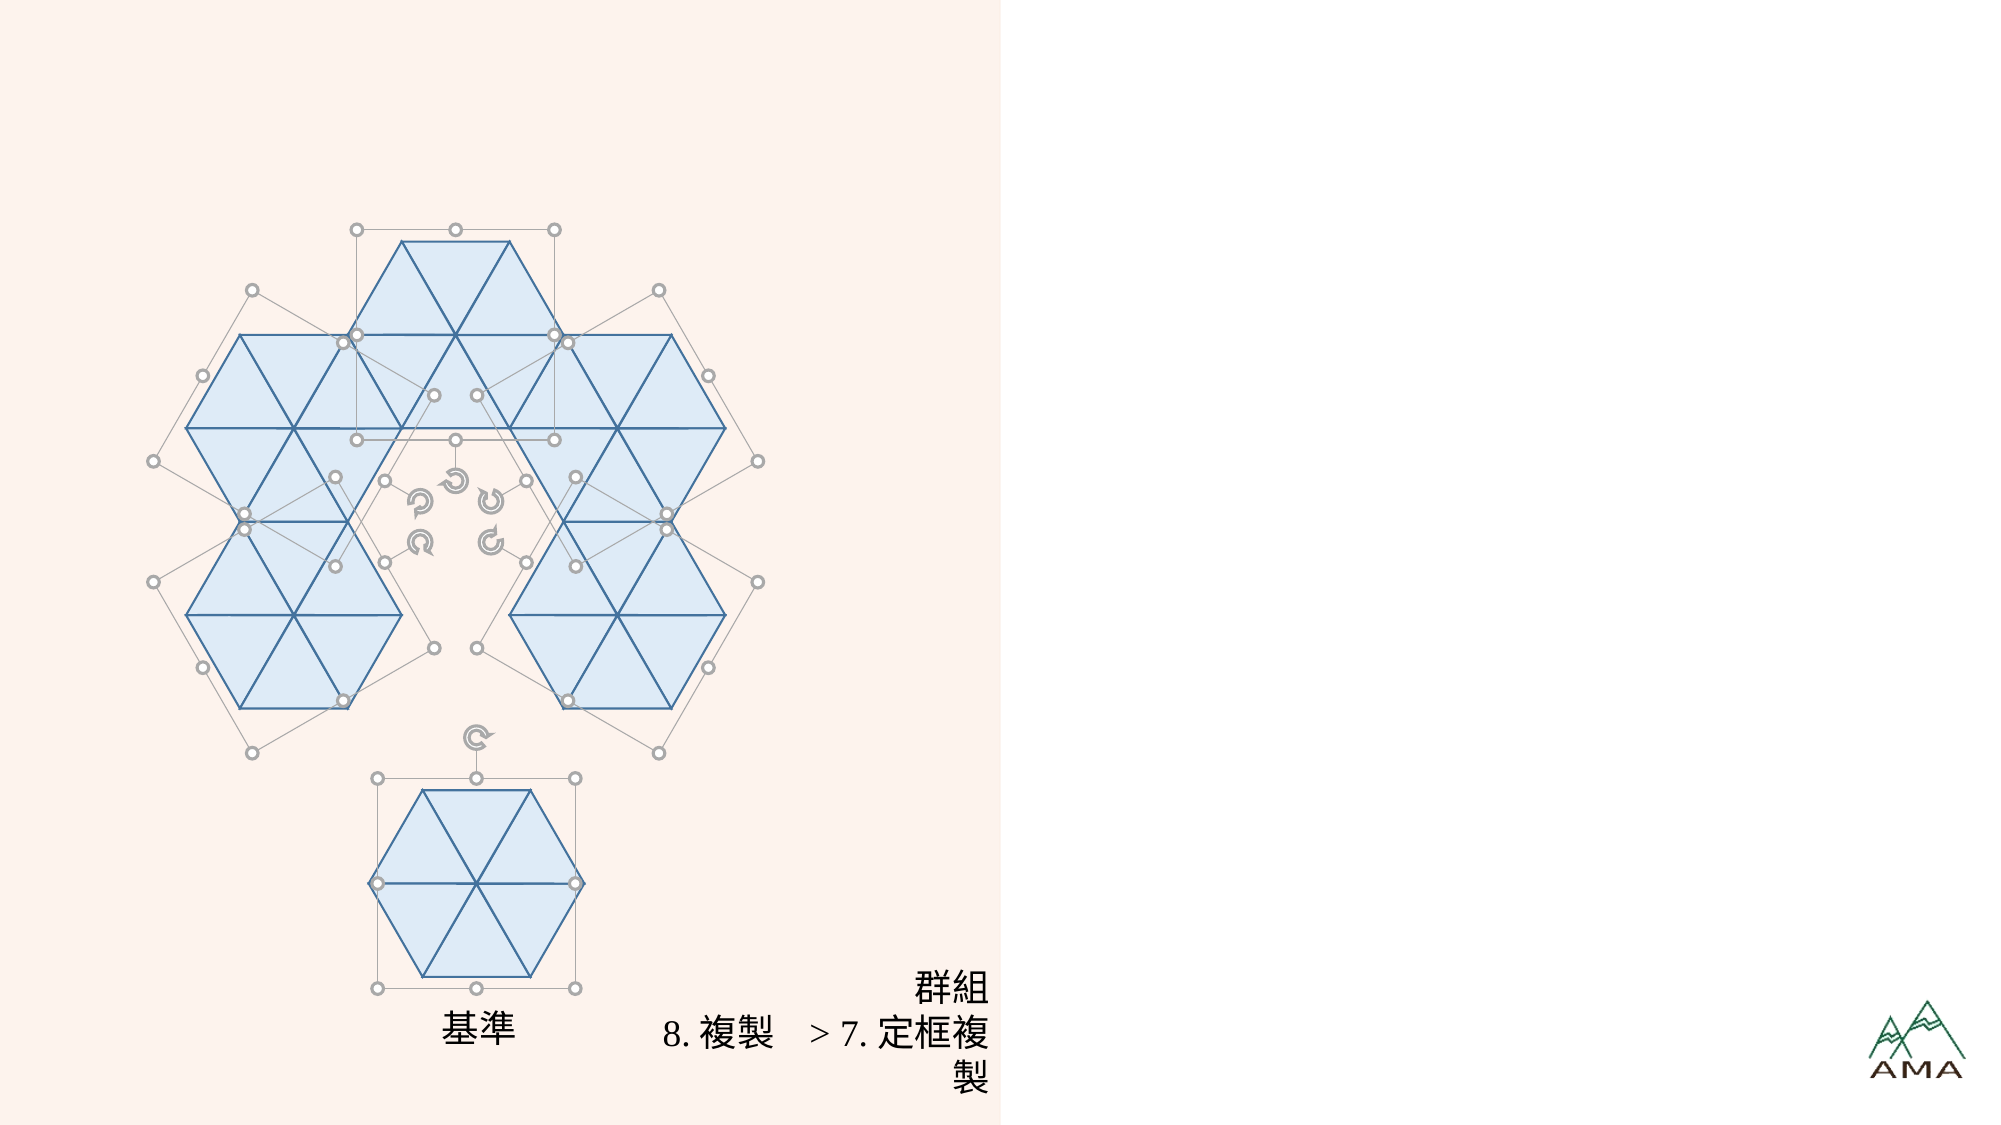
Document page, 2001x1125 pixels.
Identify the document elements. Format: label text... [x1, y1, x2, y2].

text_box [491, 304, 701, 577]
picture [1857, 987, 1974, 1092]
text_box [701, 334, 705, 522]
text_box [210, 466, 420, 739]
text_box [701, 522, 705, 709]
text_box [371, 722, 582, 995]
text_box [206, 521, 210, 709]
text_box 基準 [426, 997, 532, 1058]
text_box 群組 8.複製 > 7.定框複製 [604, 971, 1012, 1091]
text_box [210, 304, 420, 466]
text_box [206, 334, 210, 521]
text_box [491, 577, 701, 739]
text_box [350, 223, 561, 496]
